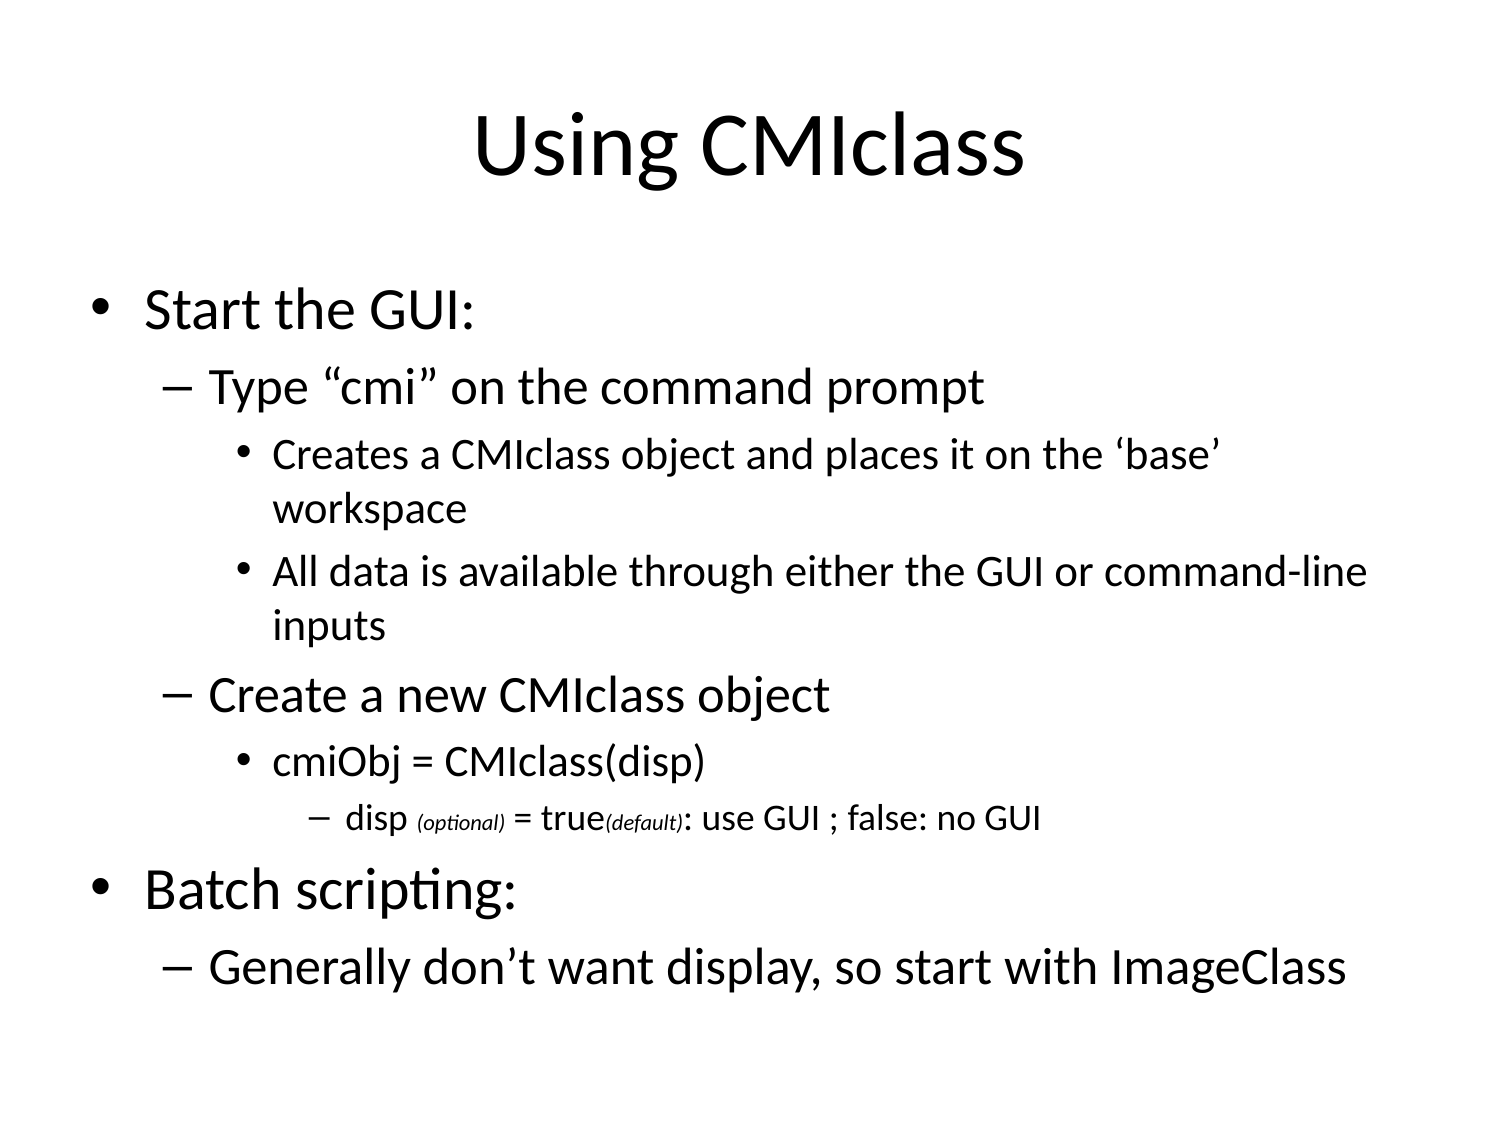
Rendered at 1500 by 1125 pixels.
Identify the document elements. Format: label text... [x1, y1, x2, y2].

title Using CMIclass [75, 45, 1425, 233]
list Start the GUI: Type “cmi” on the command prompt Creates a CMIclass object and places it on the ‘base’ workspace All data is available through either the GUI or command-line inputs Create a new CMIclass object cmiObj = CMIclass(disp) disp (optional) = true(default): use GUI ; false: no GUI Batch scripting: Generally don’t want display, so start with ImageClass [75, 262, 1425, 1005]
